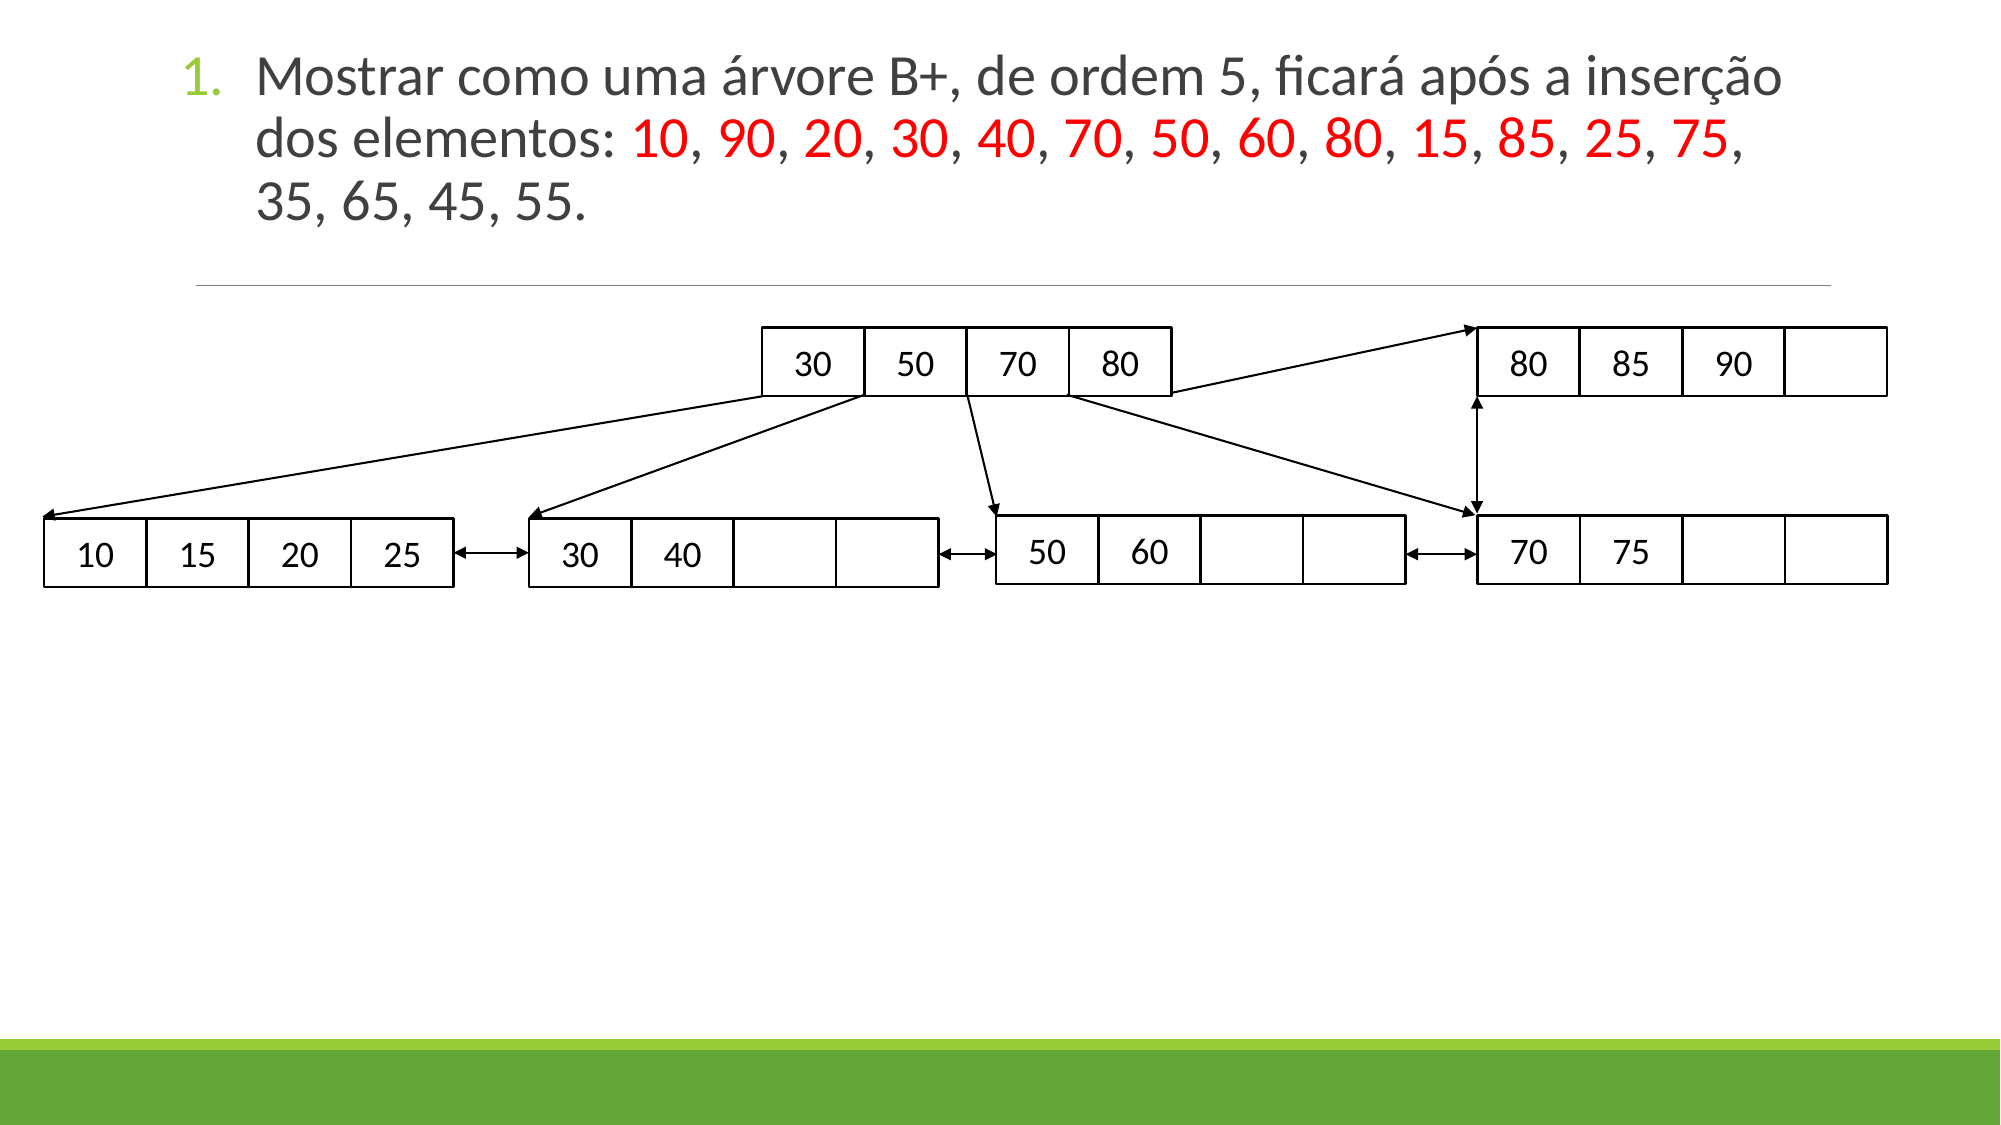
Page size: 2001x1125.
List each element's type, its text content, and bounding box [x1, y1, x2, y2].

text_box [835, 517, 940, 588]
text_box 90 [1681, 326, 1783, 397]
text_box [528, 394, 866, 518]
text_box 40 [630, 527, 732, 588]
text_box 25 [350, 527, 455, 588]
text_box 10 [43, 525, 145, 588]
text_box 70 [1476, 514, 1579, 585]
text_box 20 [247, 527, 350, 588]
text_box 50 [863, 326, 965, 397]
text_box 50 [995, 514, 1097, 585]
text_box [966, 394, 998, 518]
text_box [1783, 326, 1888, 397]
text_box 30 [761, 326, 863, 391]
text_box [1784, 514, 1889, 585]
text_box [1170, 327, 1478, 394]
text_box [732, 526, 835, 588]
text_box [41, 395, 527, 518]
text_box 80 [1483, 326, 1579, 397]
text_box 75 [1579, 514, 1681, 585]
text_box [1681, 514, 1784, 585]
list Mostrar como uma árvore B+, de ordem 5, ficará após a inserção dos elementos: 10, 90, 20, 30, 40, 70, 50, 60, 80, 15, 85, 25, 75, 35, 65, 45, 55. [180, 37, 1830, 266]
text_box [1066, 394, 1474, 516]
text_box 15 [145, 527, 247, 588]
text_box 85 [1579, 326, 1681, 397]
text_box 70 [965, 326, 1068, 397]
text_box 30 [528, 527, 630, 588]
text_box 60 [1097, 525, 1199, 585]
text_box 80 [1068, 326, 1171, 392]
text_box [1199, 525, 1302, 585]
text_box [1302, 525, 1407, 585]
